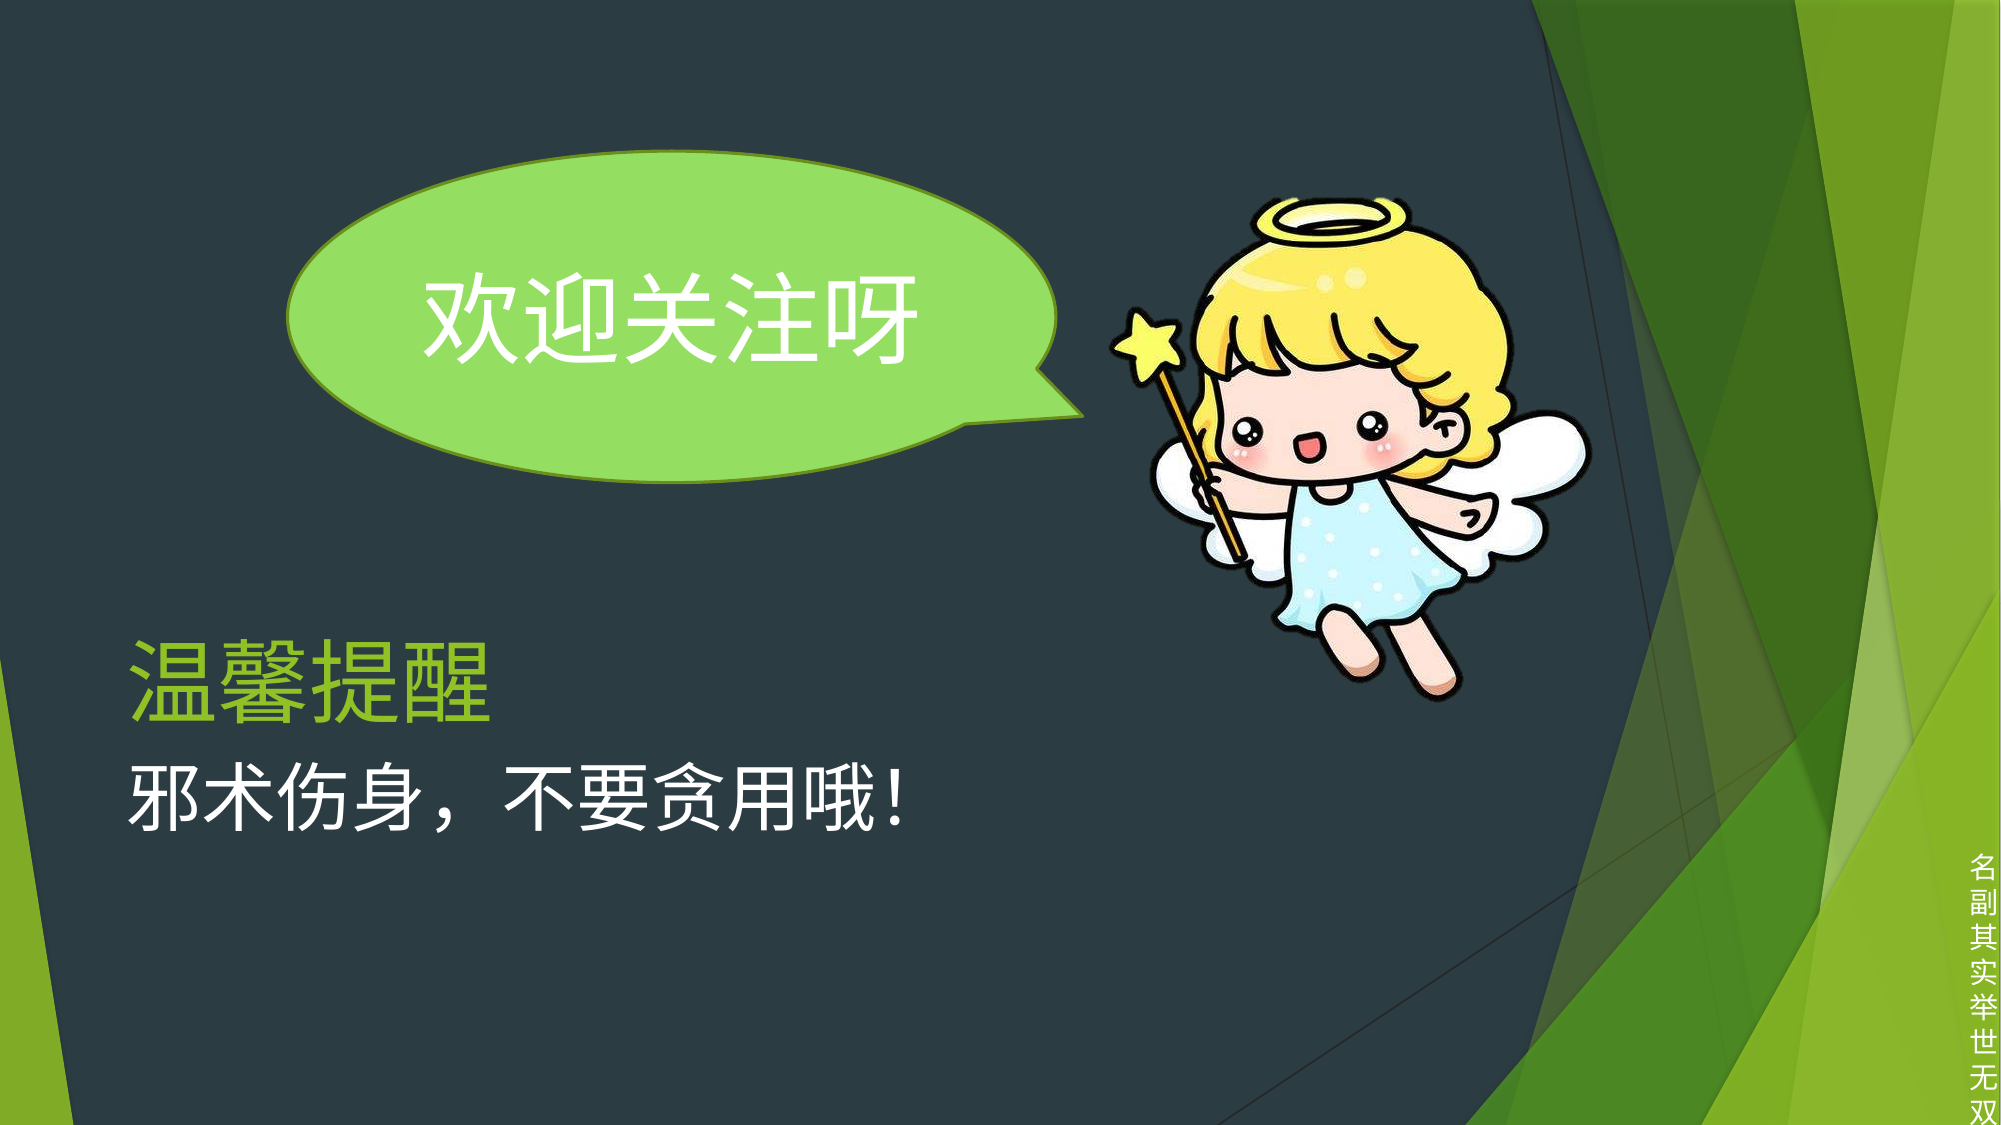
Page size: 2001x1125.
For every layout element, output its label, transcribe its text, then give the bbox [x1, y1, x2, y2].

text_box 欢迎关注呀 [285, 149, 1013, 485]
title 温馨提醒 [111, 316, 1013, 742]
picture [1018, 133, 1670, 785]
list 邪术伤身，不要贪用哦！ [111, 742, 1103, 890]
